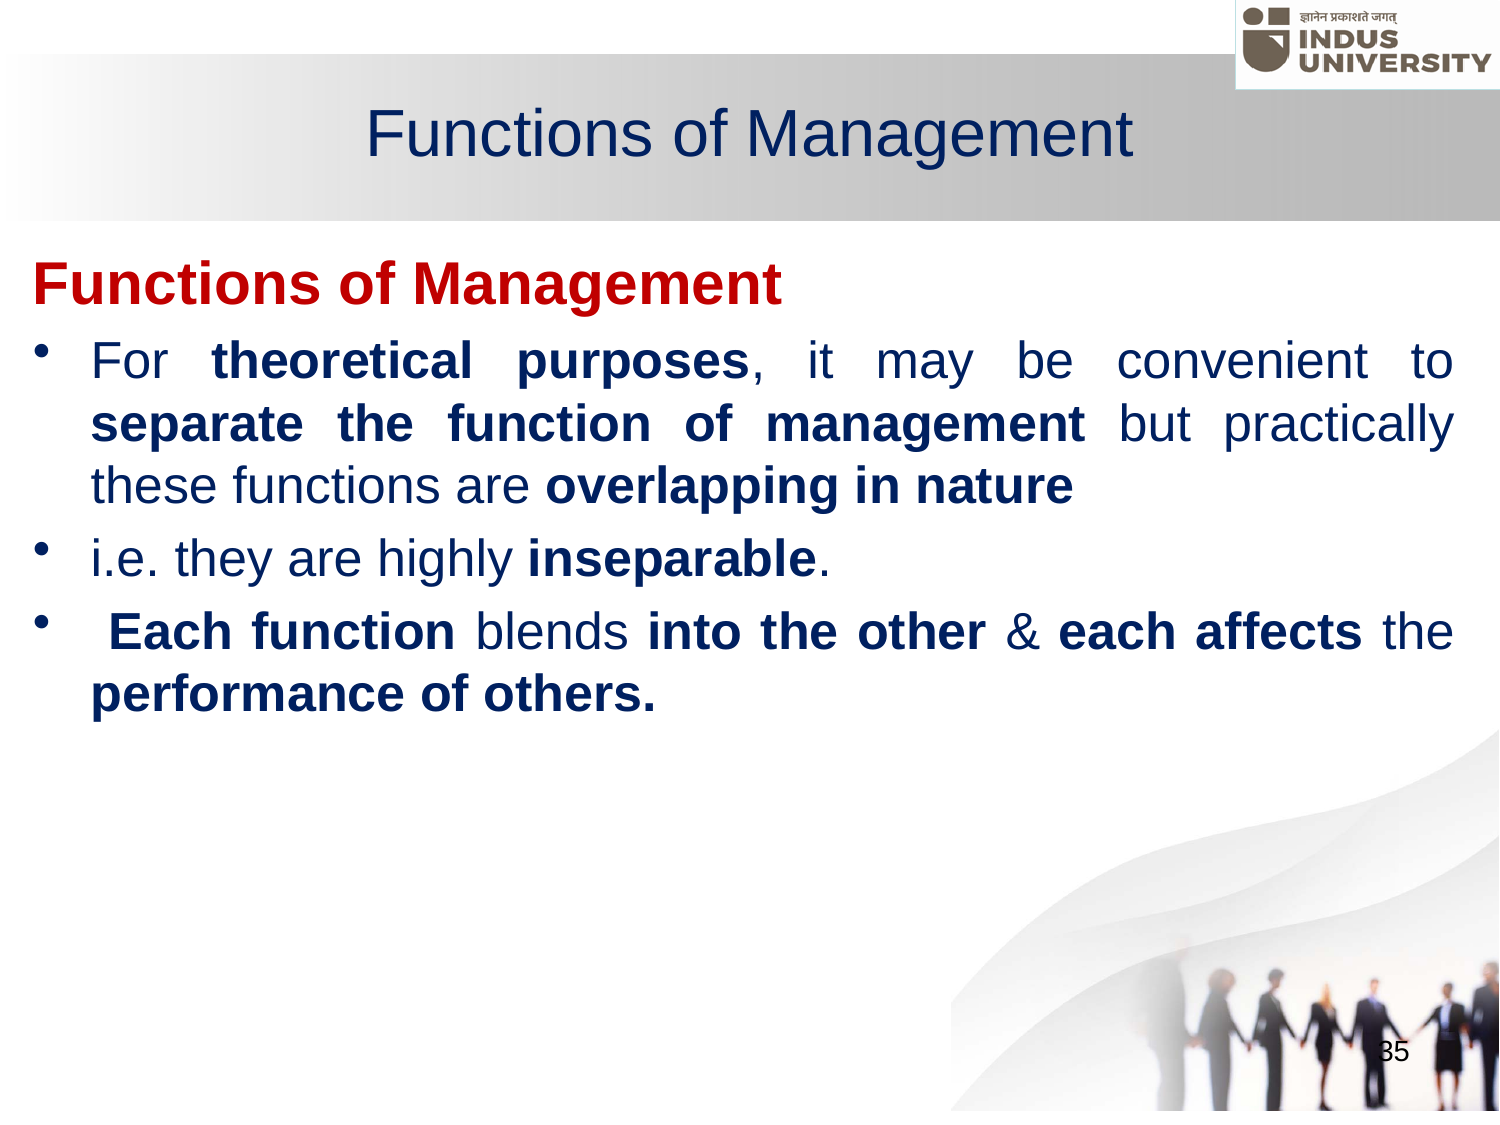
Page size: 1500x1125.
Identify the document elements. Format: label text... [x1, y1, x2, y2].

picture [951, 728, 1499, 1111]
slide_number 35 [1074, 1024, 1425, 1103]
picture [1236, 0, 1500, 89]
title Functions of Management [0, 77, 1500, 183]
list Functions of Management For theoretical purposes, it may be convenient to separate the function of management but practically these functions are overlapping in nature i.e. they are highly inseparable. Each function blends into the other & each affects the performance of others. [17, 236, 1470, 1068]
